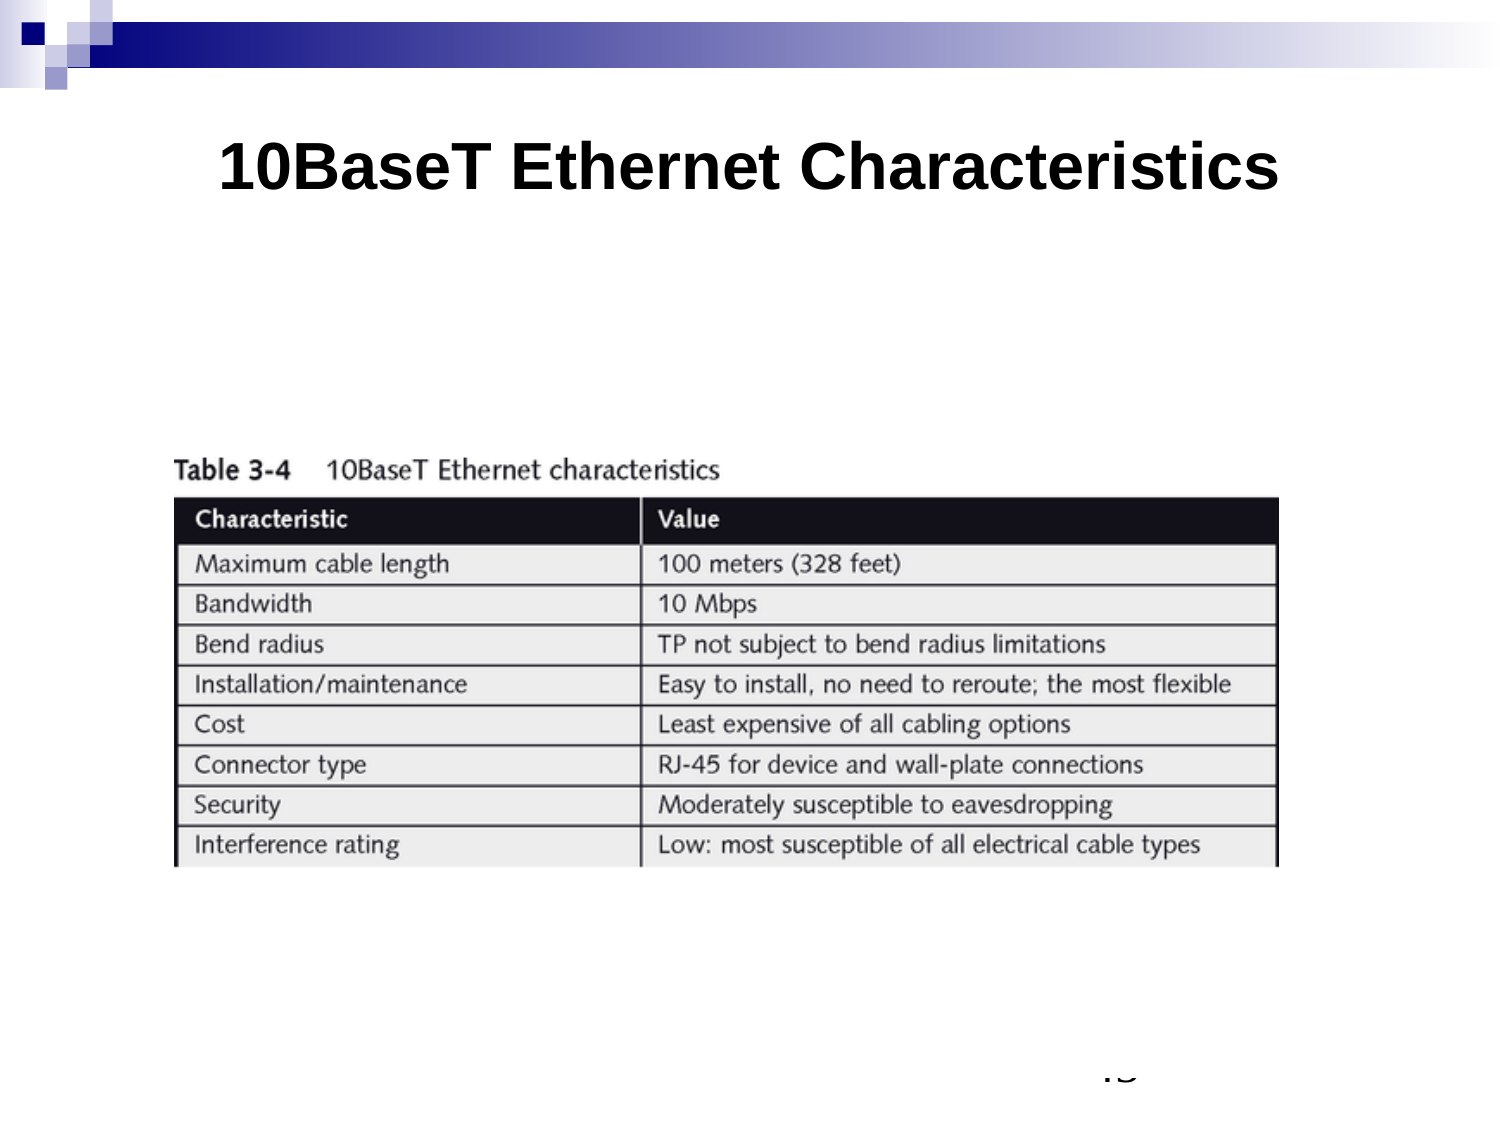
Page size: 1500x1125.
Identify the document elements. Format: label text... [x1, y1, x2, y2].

title 10BaseT Ethernet Characteristics [75, 75, 1425, 250]
slide_number ‹#› [1074, 1025, 1425, 1100]
picture [174, 249, 1280, 1079]
